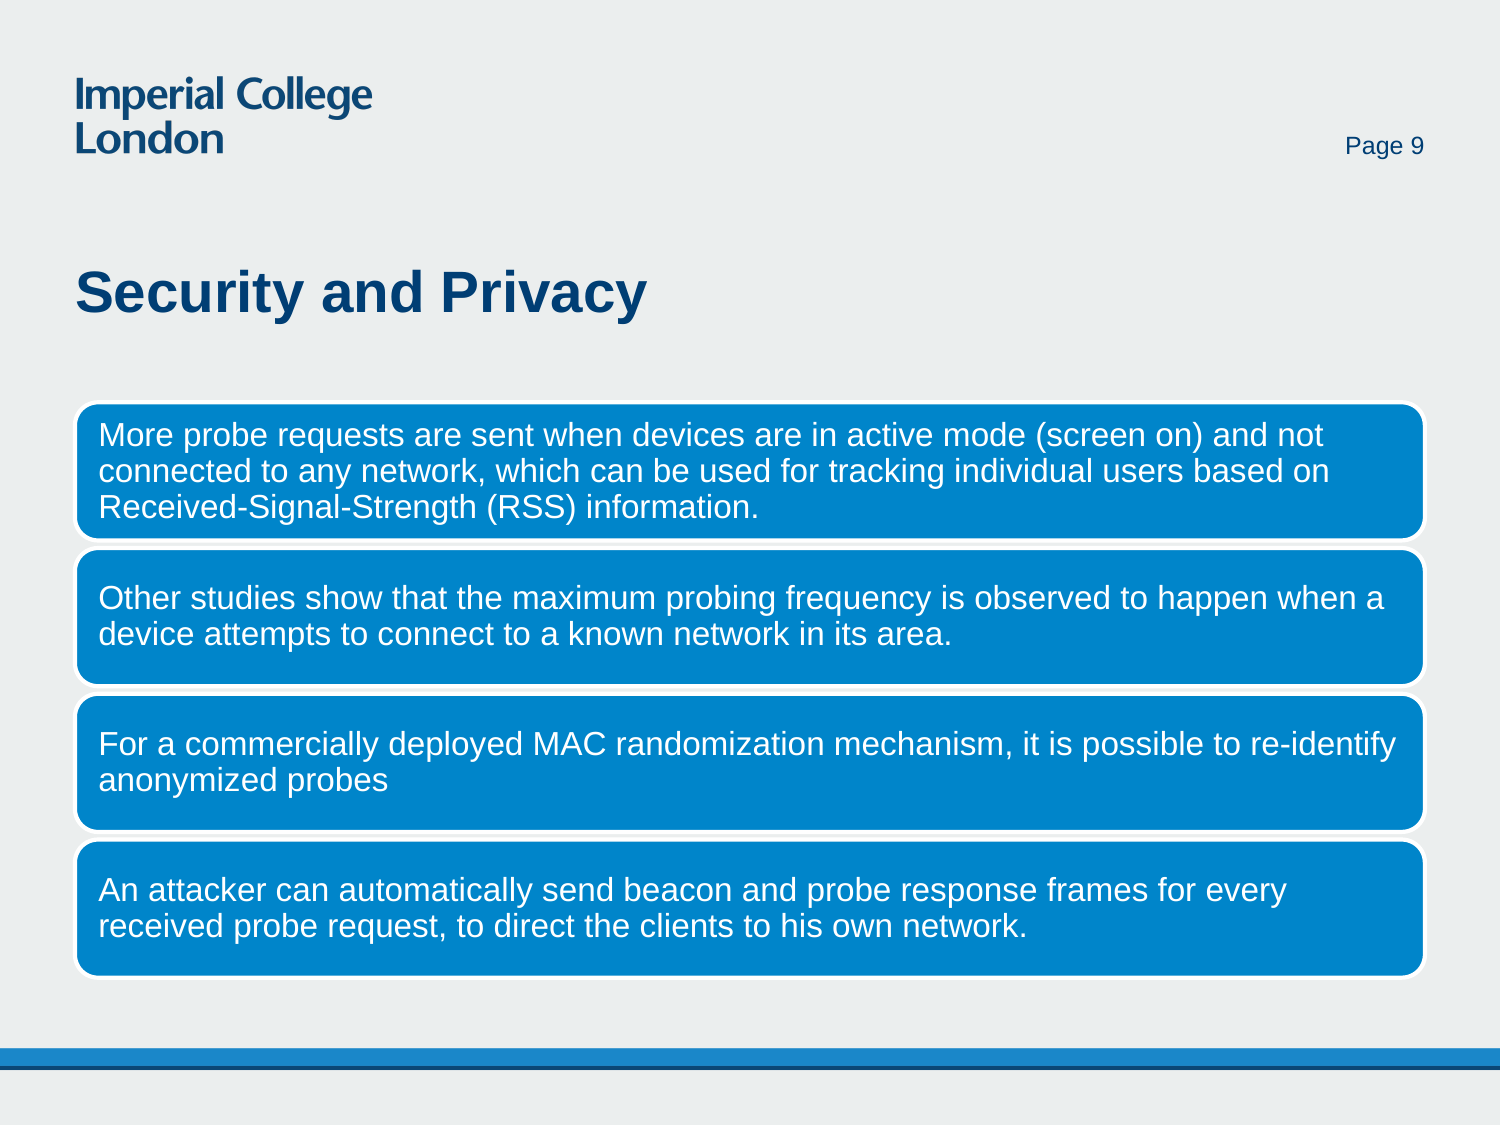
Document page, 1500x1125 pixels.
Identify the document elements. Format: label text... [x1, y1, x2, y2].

picture [0, 0, 1500, 1125]
list Page 9 [1163, 129, 1425, 172]
title Security and Privacy [75, 244, 1425, 328]
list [74, 384, 1426, 996]
